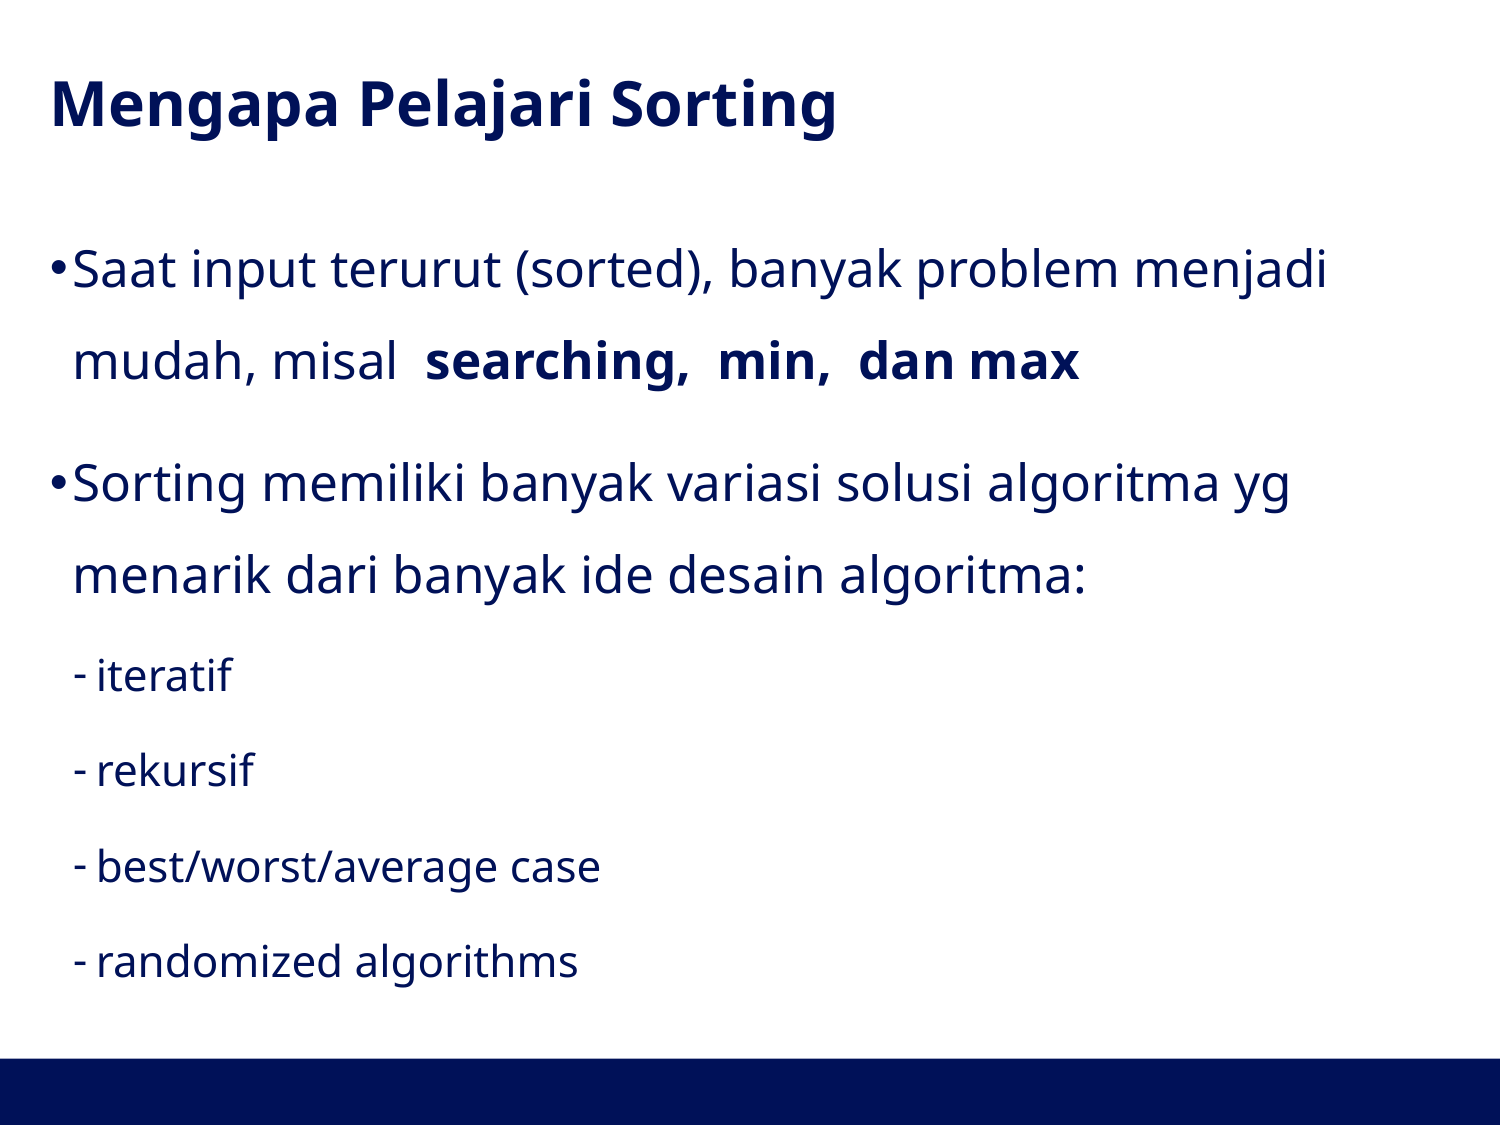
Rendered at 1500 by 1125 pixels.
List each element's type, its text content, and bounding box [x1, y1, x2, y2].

title Mengapa Pelajari Sorting [49, 66, 1451, 138]
list Saat input terurut (sorted), banyak problem menjadi mudah, misal searching, min, dan max Sorting memiliki banyak variasi solusi algoritma yg menarik dari banyak ide desain algoritma: iteratif rekursif best/worst/average case randomized algorithms [49, 205, 1451, 993]
